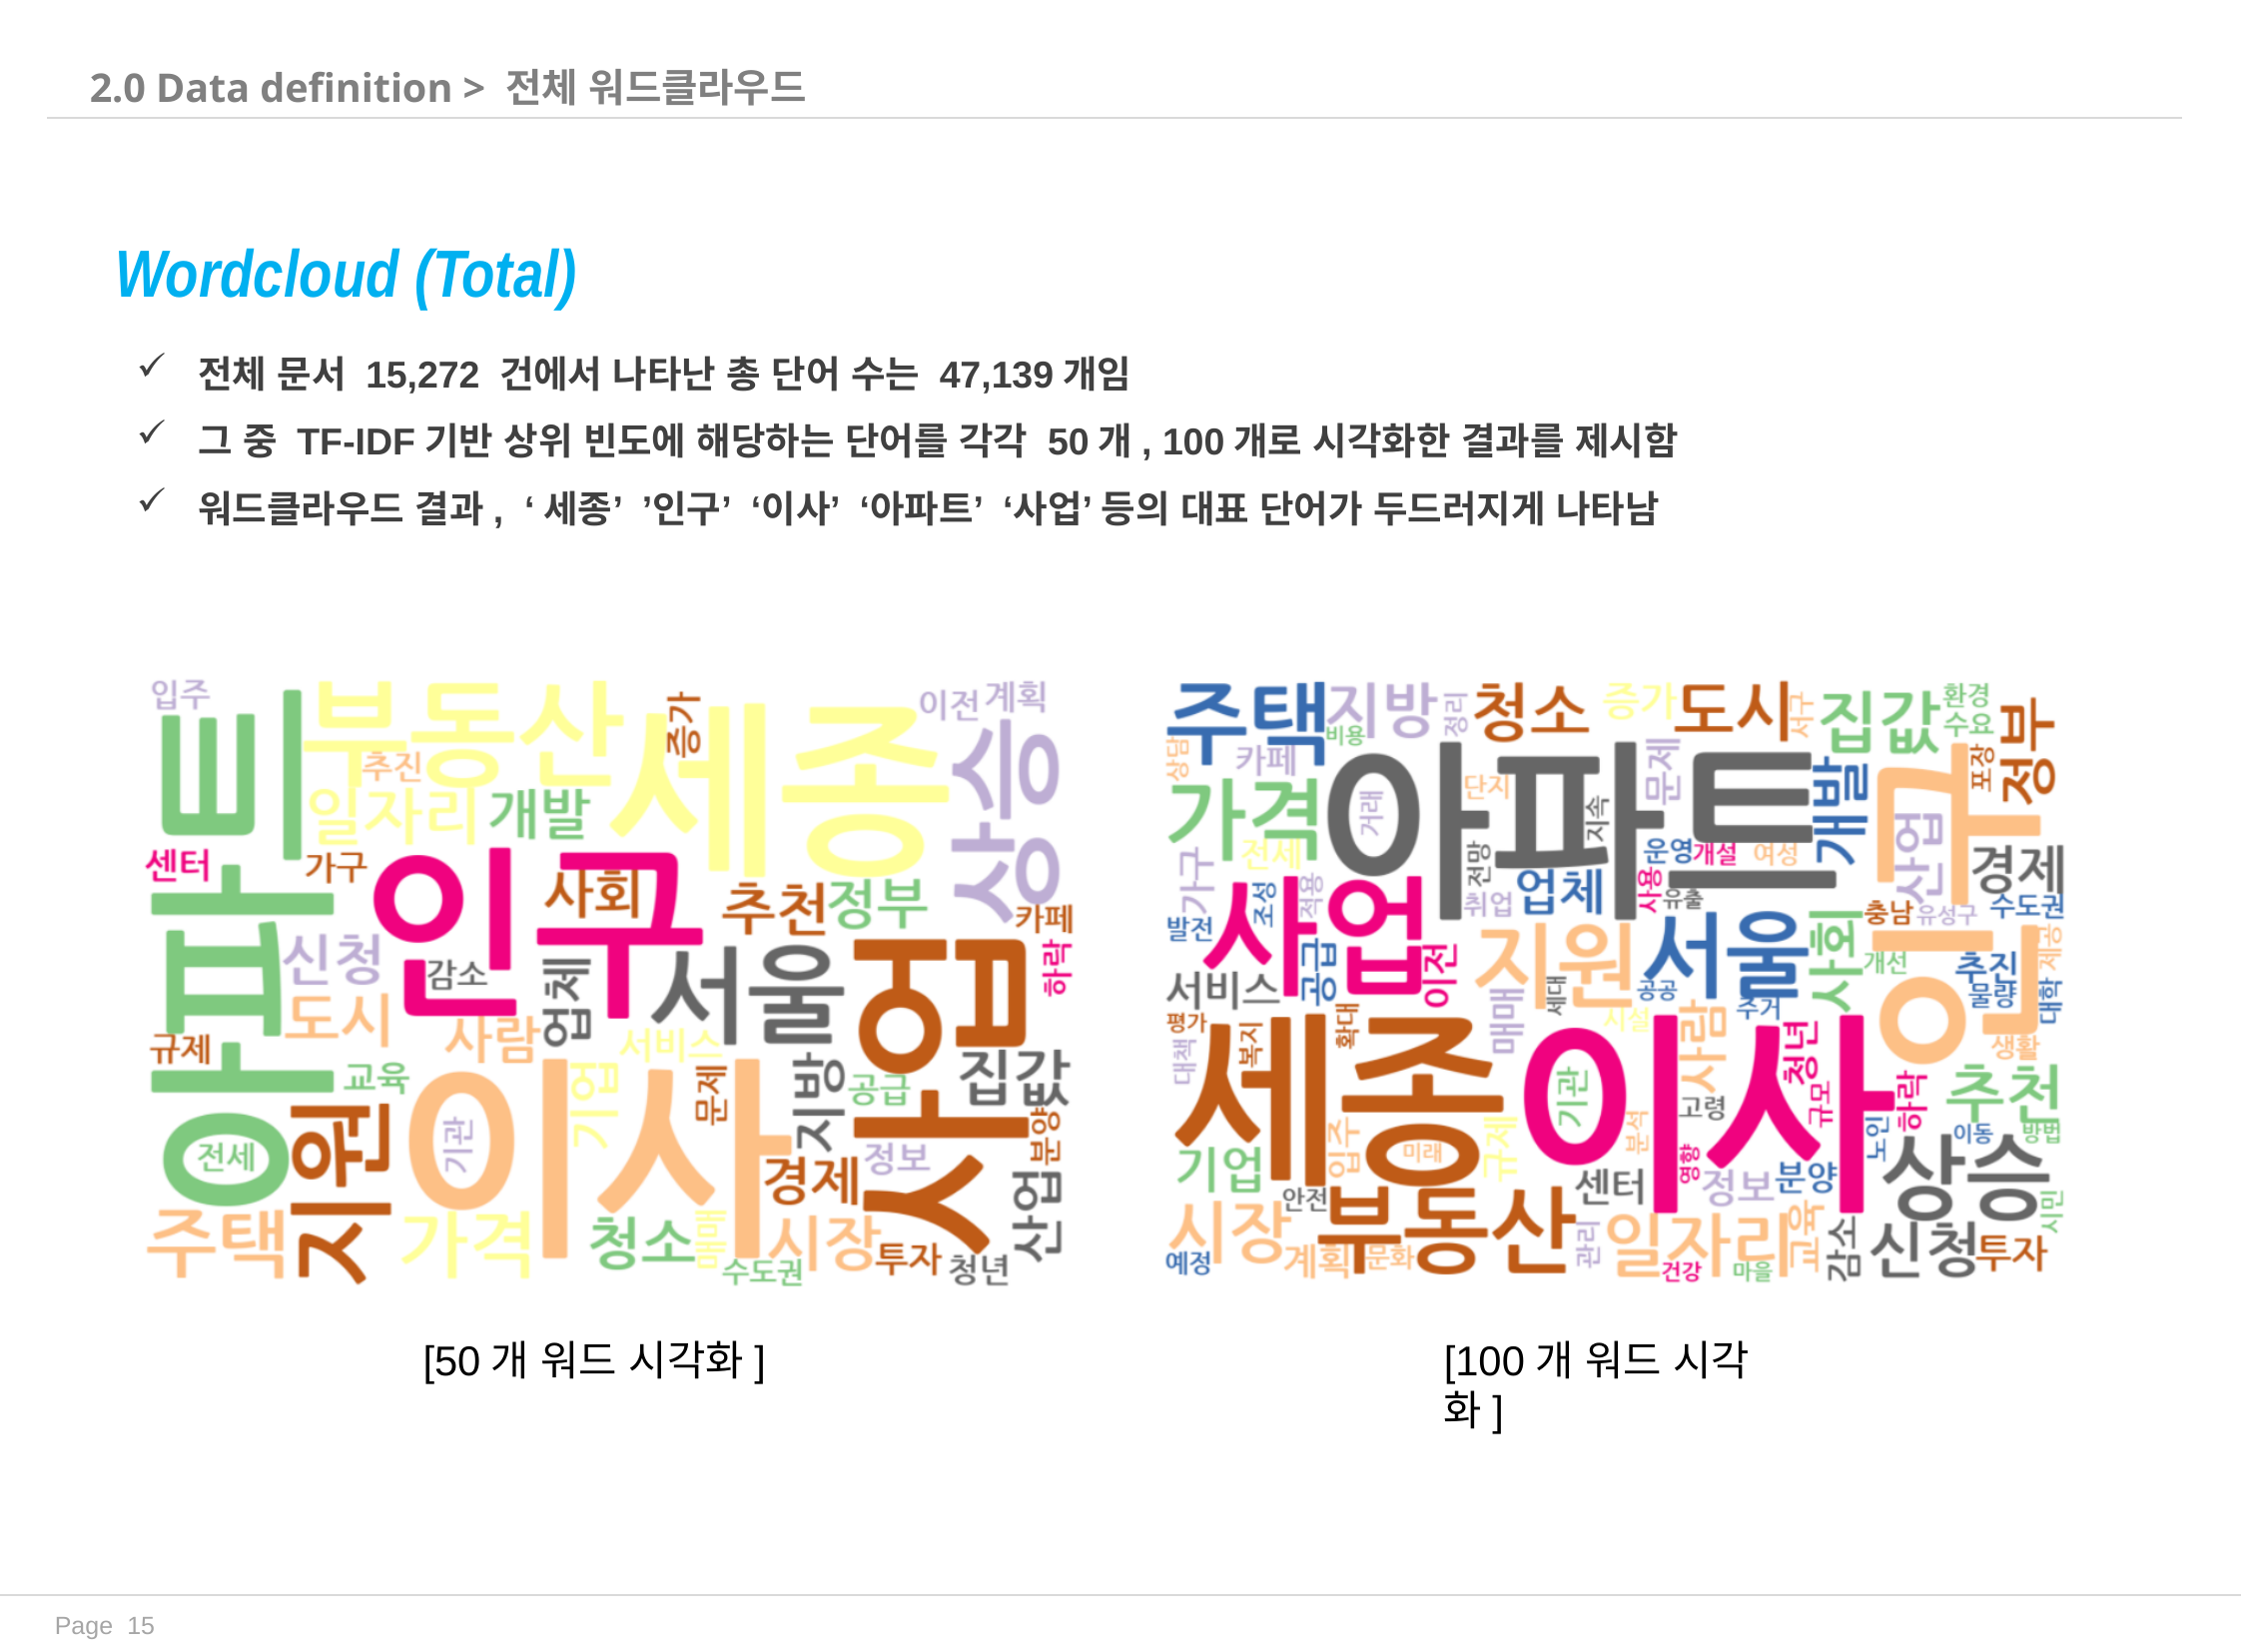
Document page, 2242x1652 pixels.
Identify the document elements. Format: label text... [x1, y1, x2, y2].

picture [141, 670, 1086, 1298]
text_box [50개 워드 시각화] [407, 1326, 810, 1391]
text_box [100개 워드 시각화] [1429, 1326, 1819, 1441]
text_box Wordcloud (Total) [100, 222, 2183, 318]
text_box 2.0 Data definition > 전체 워드클라우드 [89, 62, 1455, 111]
text_box 전체 문서 15,272 건에서 나타난 총 단어 수는 47,139개임 그 중 TF-IDF기반 상위 빈도에 해당하는 단어를 각각 50개, 100개로 시각화한 결과를 제시함 워드클라우드 결과, ‘세종’ ’인구’ ‘이사’ ‘아파트’ ‘사업’ 등의 대표 단어가 두드러지게 나타남 [121, 320, 2143, 468]
text_box Page 15 [40, 1606, 218, 1647]
picture [1155, 670, 2077, 1292]
